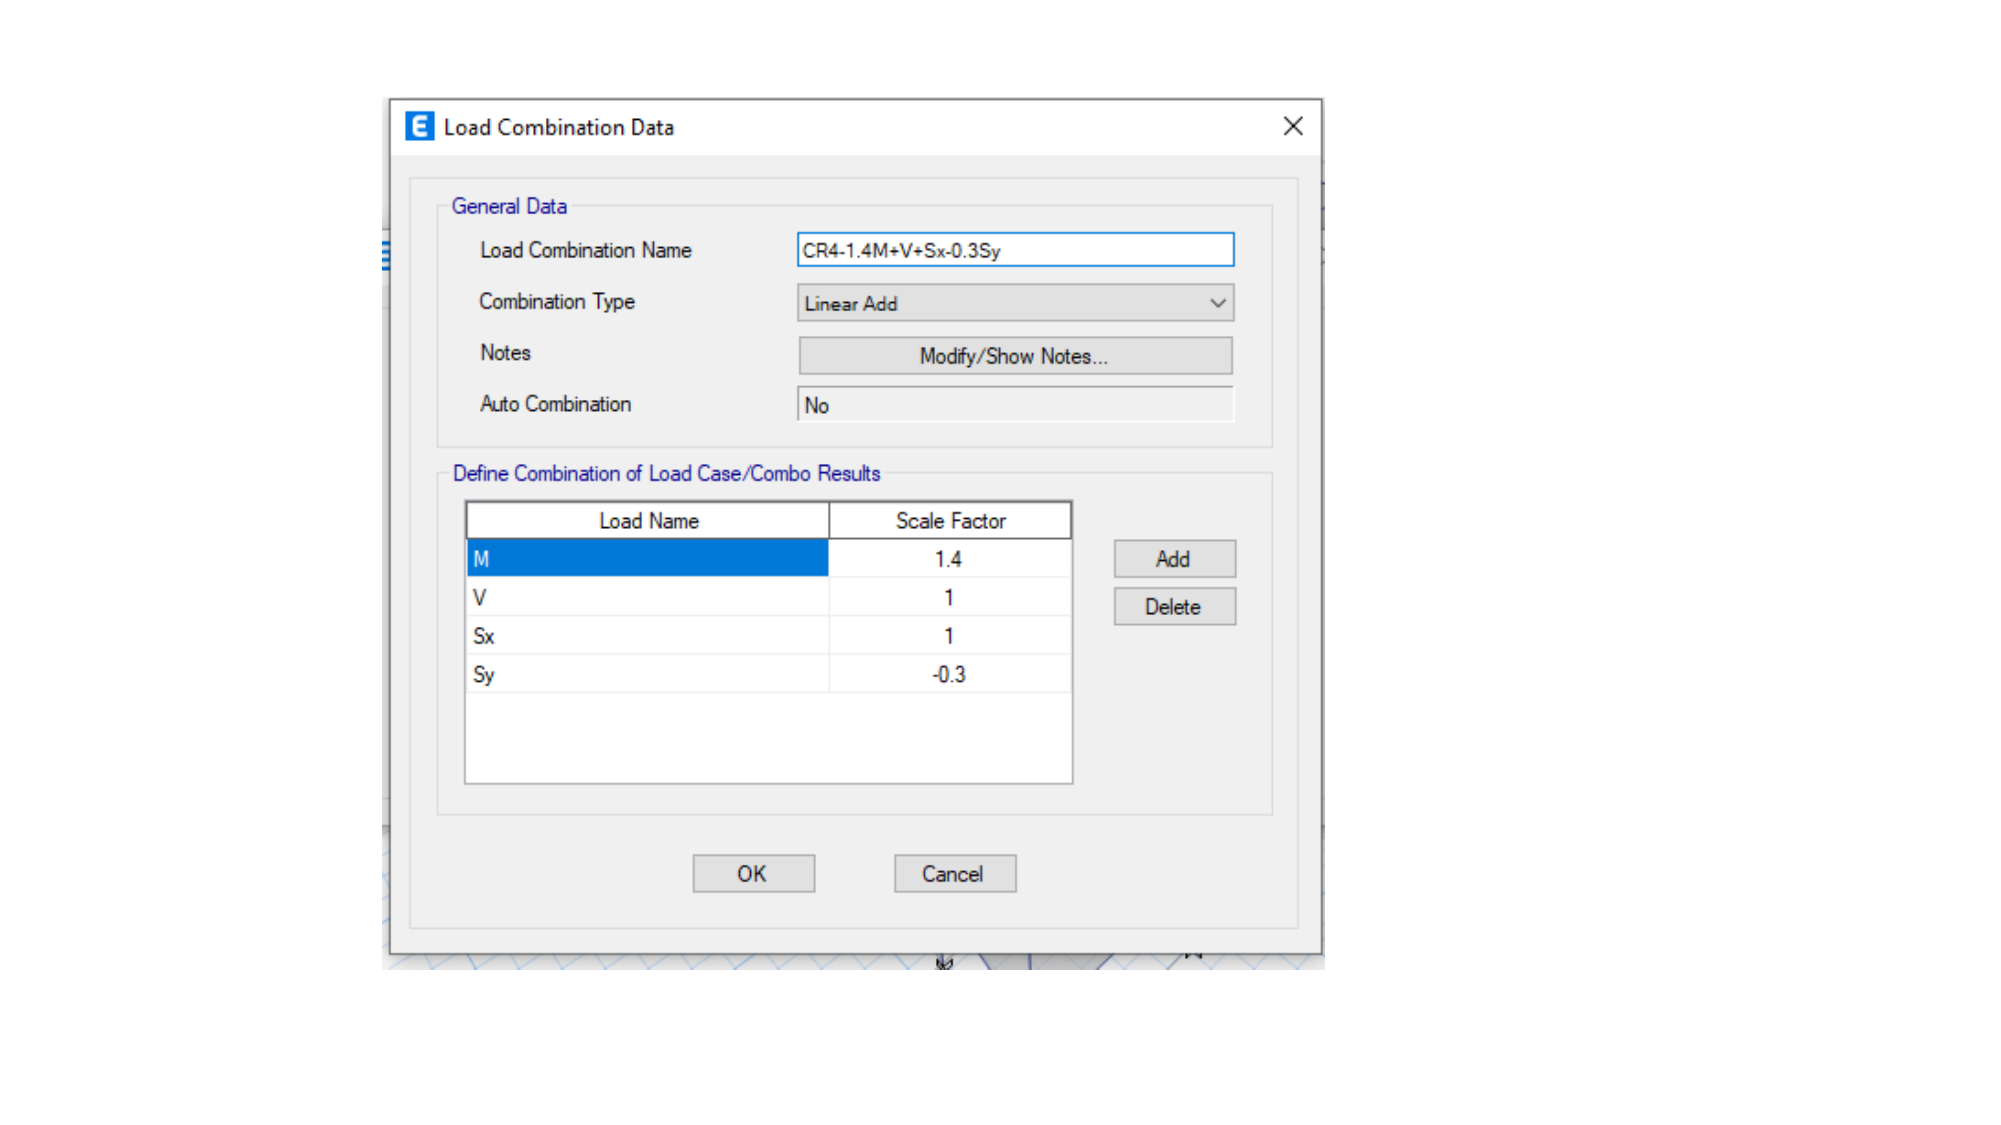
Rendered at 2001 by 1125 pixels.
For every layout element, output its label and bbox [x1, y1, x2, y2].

picture [382, 97, 1325, 970]
